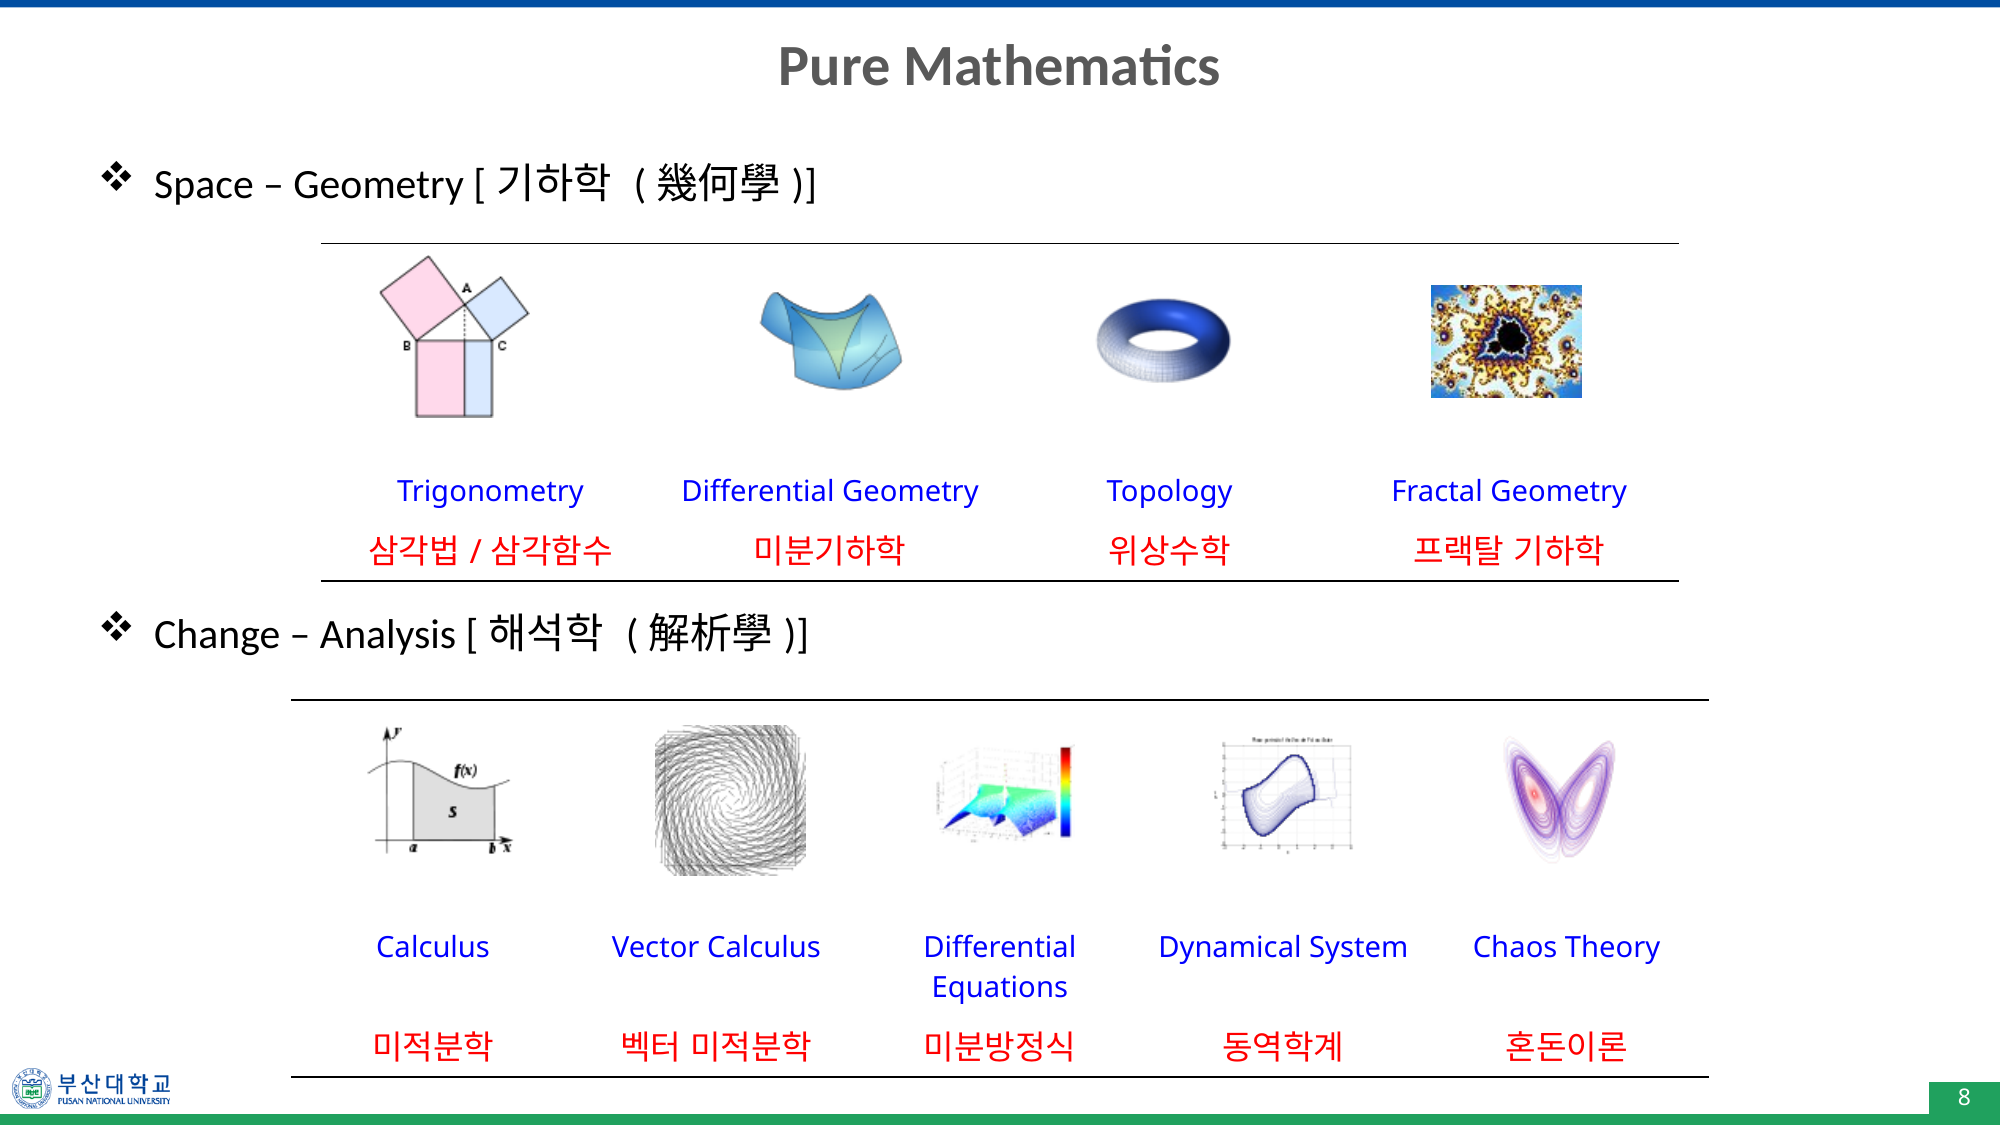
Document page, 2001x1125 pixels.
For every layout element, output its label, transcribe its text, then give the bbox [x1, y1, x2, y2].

picture [379, 254, 531, 419]
table_cell Calculus [291, 919, 575, 1014]
table_header [660, 244, 1000, 463]
table_cell Differential Equations [858, 919, 1142, 1014]
slide_number 8 [1929, 1082, 2000, 1115]
picture [365, 725, 517, 858]
picture [1088, 293, 1239, 390]
table_cell 미분방정식 [858, 1014, 1142, 1076]
title Pure Mathematics [39, 11, 1962, 113]
picture [1210, 736, 1361, 860]
table_cell Topology [1000, 463, 1339, 517]
table_cell 혼돈이론 [1425, 1014, 1709, 1076]
picture [12, 1068, 170, 1109]
table_cell Fractal Geometry [1339, 463, 1679, 517]
table_cell Chaos Theory [1425, 919, 1709, 1014]
table_header [858, 701, 1142, 919]
table_header [575, 701, 858, 919]
table_cell 삼각법/삼각함수 [321, 517, 660, 580]
table_header [1425, 701, 1709, 919]
picture [1487, 719, 1639, 870]
table_header [1142, 701, 1425, 919]
table_header [1339, 244, 1679, 463]
picture [1430, 284, 1582, 398]
table_cell 동역학계 [1142, 1014, 1425, 1076]
picture [924, 740, 1076, 849]
table_cell 프랙탈 기하학 [1339, 517, 1679, 580]
picture [757, 290, 909, 392]
table_cell Differential Geometry [660, 463, 1000, 517]
table_cell Dynamical System [1142, 919, 1425, 1014]
table_cell Vector Calculus [575, 919, 858, 1014]
table_header [321, 244, 660, 463]
table_cell 미분기하학 [660, 517, 1000, 580]
table_cell 미적분학 [291, 1014, 575, 1076]
table_header [1000, 244, 1339, 463]
picture [654, 725, 806, 876]
list Space – Geometry [기하학 (幾何學)] Change – Analysis [해석학 (解析學)] [82, 123, 1962, 1058]
table_cell Trigonometry [321, 463, 660, 517]
table_cell 위상수학 [1000, 517, 1339, 580]
table_header [291, 701, 575, 919]
table_cell 벡터 미적분학 [575, 1014, 858, 1076]
